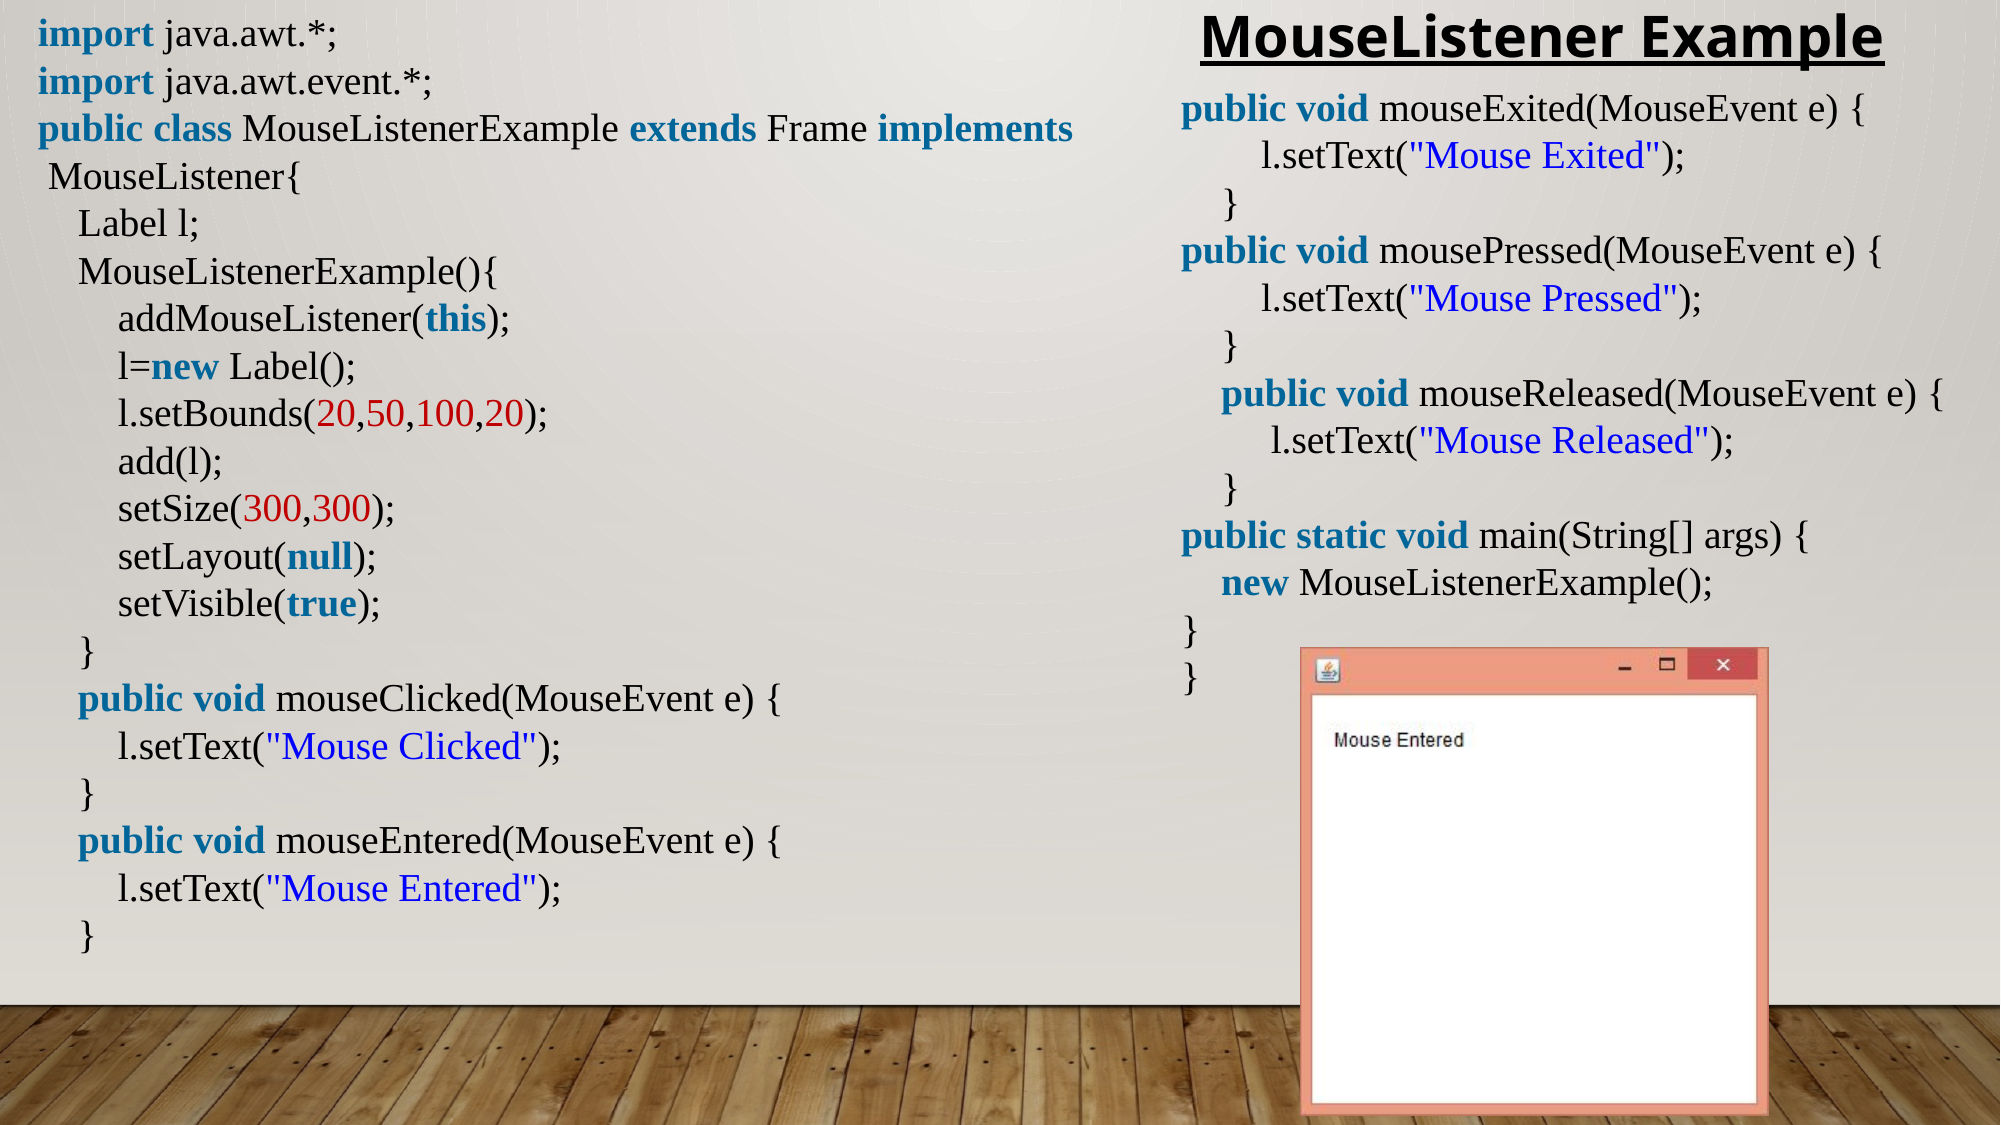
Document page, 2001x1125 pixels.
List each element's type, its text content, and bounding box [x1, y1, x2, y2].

text_box import java.awt.*; import java.awt.event.*; public class MouseListenerExample extends Frame implements MouseListener{ Label l; MouseListenerExample(){ addMouseListener(this); l=new Label(); l.setBounds(20,50,100,20); add(l); setSize(300,300); setLayout(null); setVisible(true); } public void mouseClicked(MouseEvent e) { l.setText("Mouse Clicked"); } public void mouseEntered(MouseEvent e) { l.setText("Mouse Entered"); } [23, 0, 1095, 965]
picture [0, 646, 2000, 1125]
title MouseListener Example [1166, 0, 1918, 74]
text_box public void mouseExited(MouseEvent e) { l.setText("Mouse Exited"); } public void mousePressed(MouseEvent e) { l.setText("Mouse Pressed"); } public void mouseReleased(MouseEvent e) { l.setText("Mouse Released"); } public static void main(String[] args) { new MouseListenerExample(); } } [1166, 74, 1975, 707]
